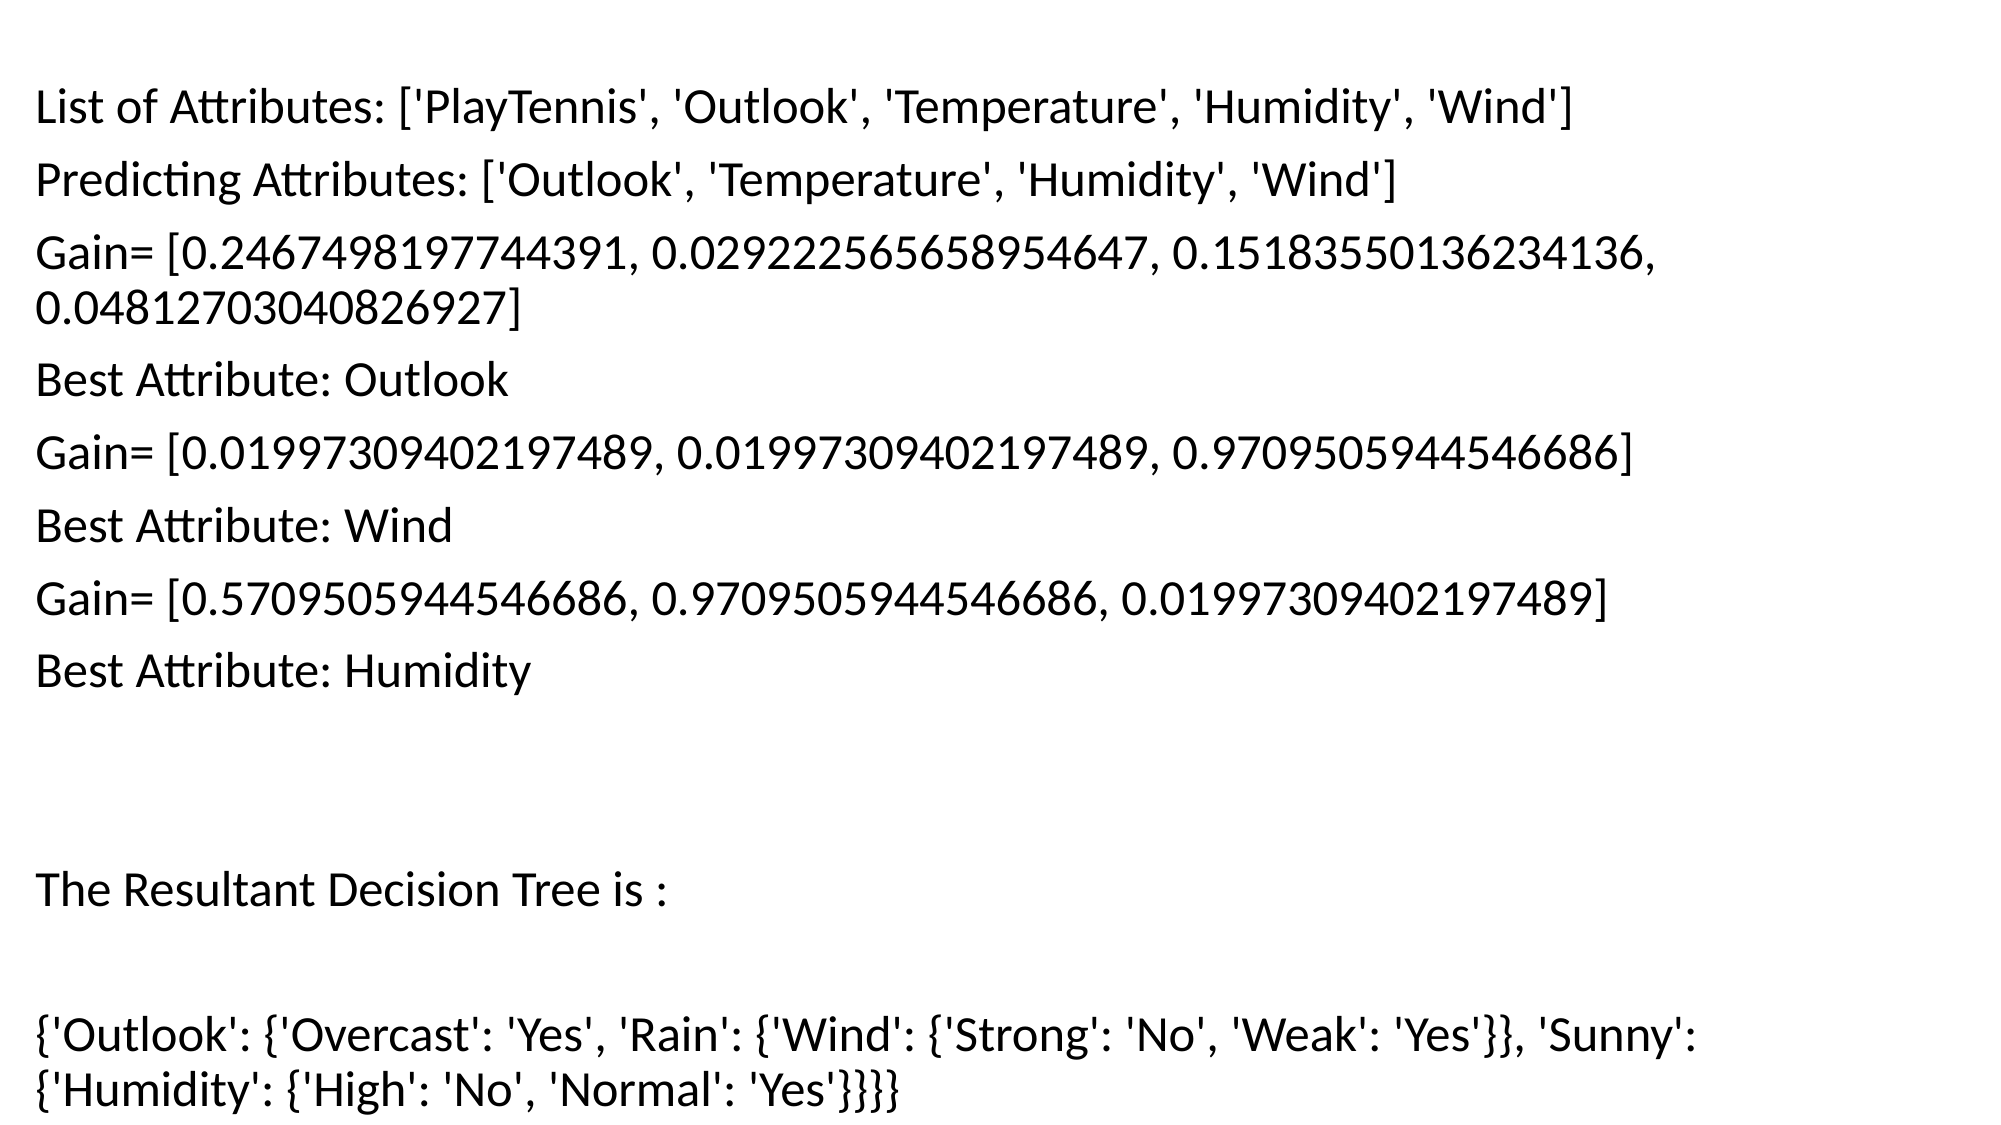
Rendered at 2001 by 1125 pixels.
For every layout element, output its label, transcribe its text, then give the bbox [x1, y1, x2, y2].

list List of Attributes: ['PlayTennis', 'Outlook', 'Temperature', 'Humidity', 'Wind'] Predicting Attributes: ['Outlook', 'Temperature', 'Humidity', 'Wind'] Gain= [0.2467498197744391, 0.029222565658954647, 0.15183550136234136, 0.04812703040826927] Best Attribute: Outlook Gain= [0.01997309402197489, 0.01997309402197489, 0.9709505944546686] Best Attribute: Wind Gain= [0.5709505944546686, 0.9709505944546686, 0.01997309402197489] Best Attribute: Humidity The Resultant Decision Tree is : {'Outlook': {'Overcast': 'Yes', 'Rain': {'Wind': {'Strong': 'No', 'Weak': 'Yes'}}, 'Sunny': {'Humidity': {'High': 'No', 'Normal': 'Yes'}}}} [20, 72, 1962, 1125]
